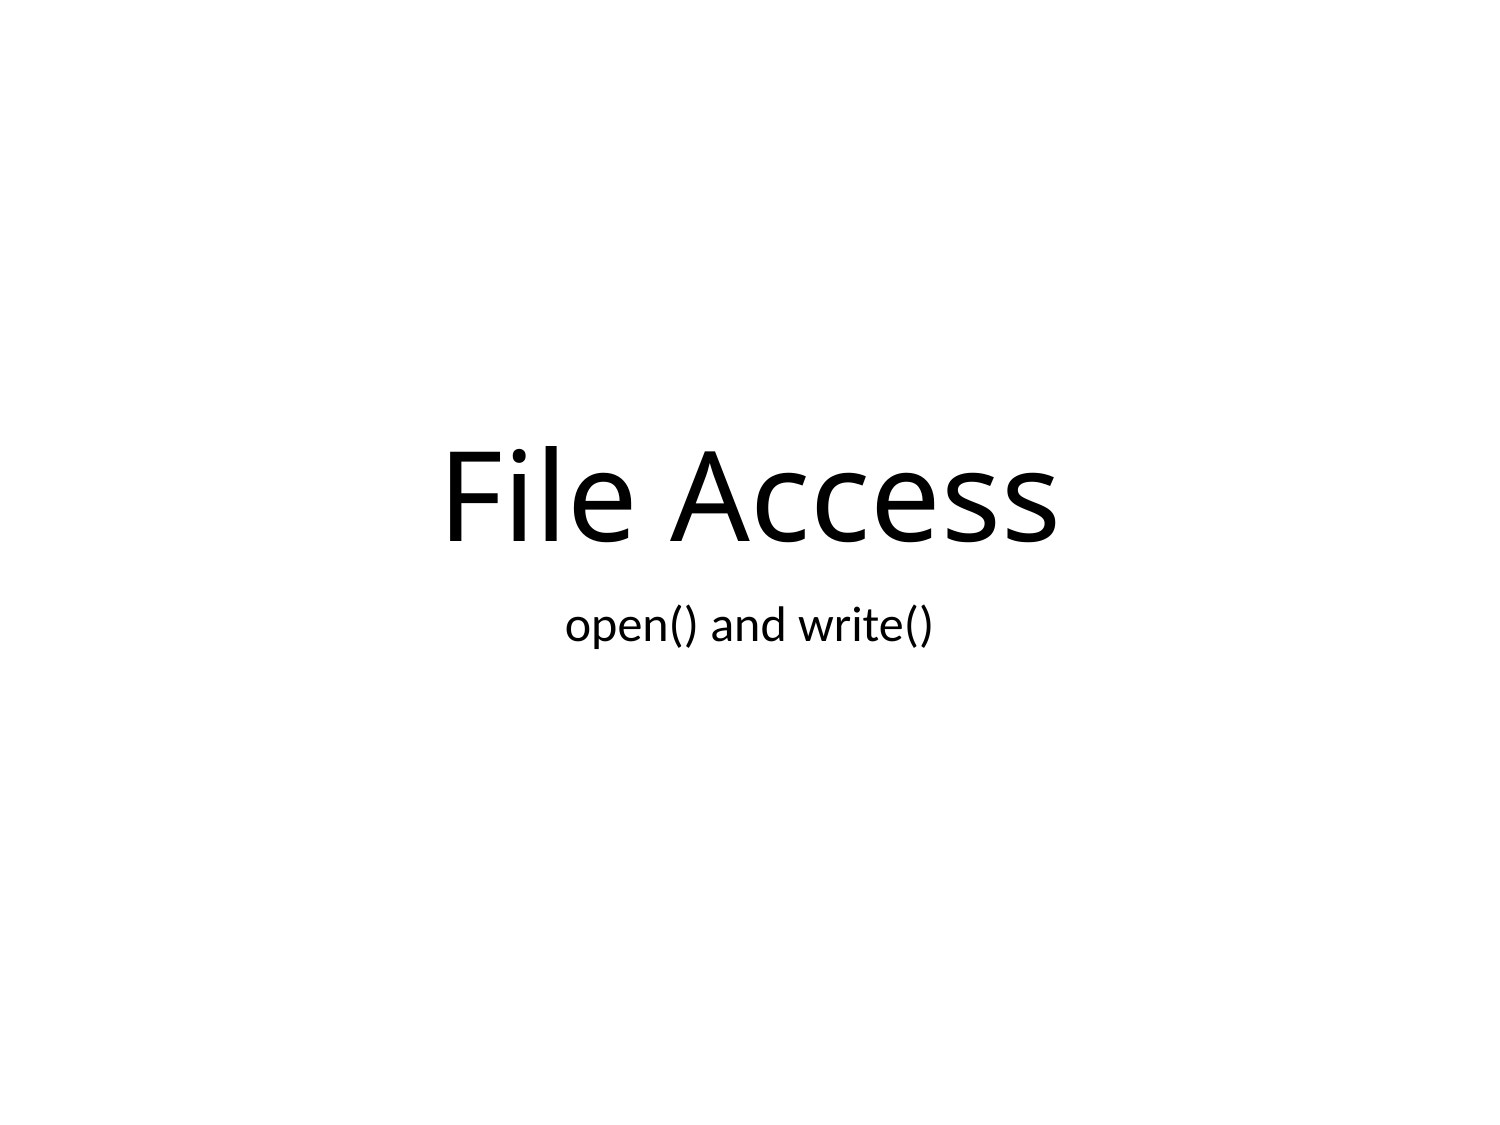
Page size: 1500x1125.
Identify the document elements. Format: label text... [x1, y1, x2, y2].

subtitle open() and write() [187, 590, 1313, 863]
title File Access [112, 184, 1388, 576]
